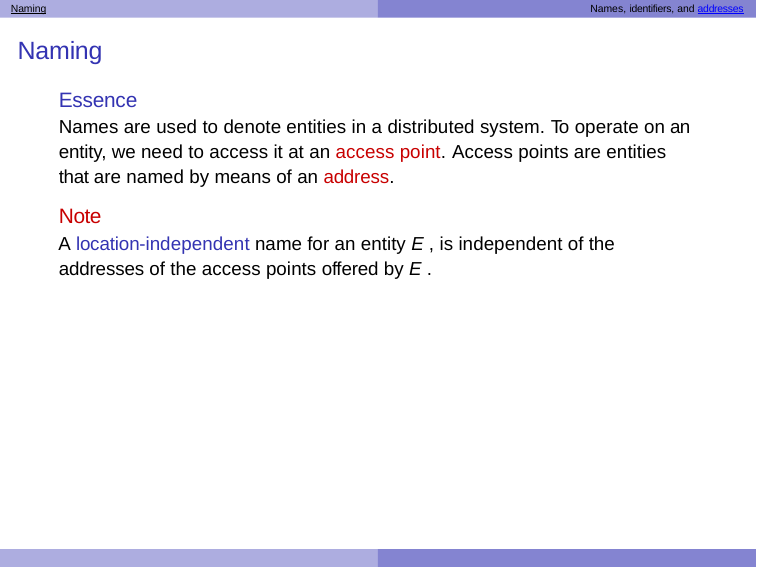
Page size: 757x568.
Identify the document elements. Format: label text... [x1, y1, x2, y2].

text_box Essence Names are used to denote entities in a distributed system. To operate on an entity, we need to access it at an access point. Access points are entities that are named by means of an address. Note A location-independent name for an entity E , is independent of the addresses of the access points offered by E . [56, 81, 699, 280]
text_box Naming Names, identifiers, and addresses [8, 0, 748, 15]
title Naming [15, 32, 681, 130]
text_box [0, 548, 757, 568]
